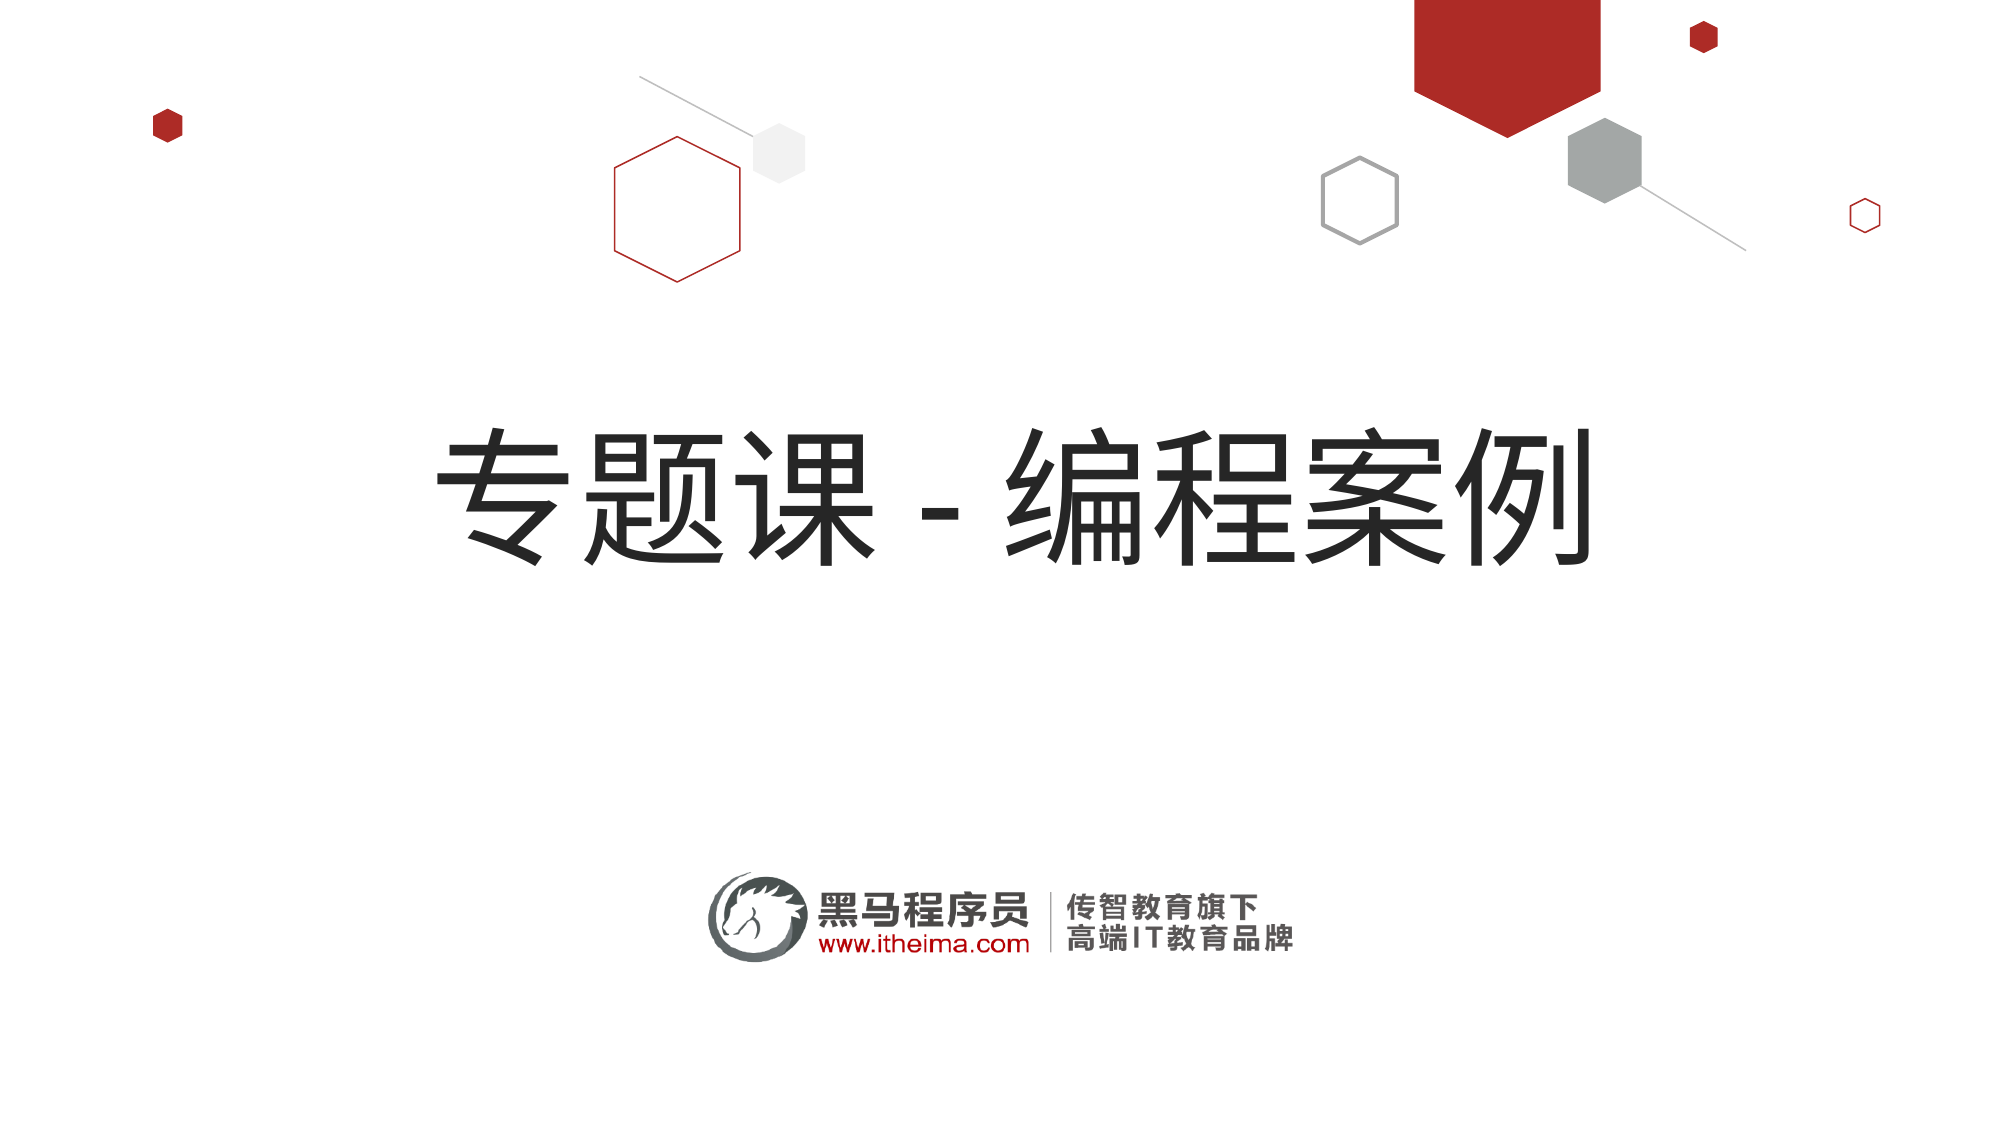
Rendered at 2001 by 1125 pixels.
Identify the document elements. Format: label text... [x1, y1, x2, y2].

picture [707, 868, 1293, 965]
title 专题课-编程案例 [150, 399, 1880, 590]
